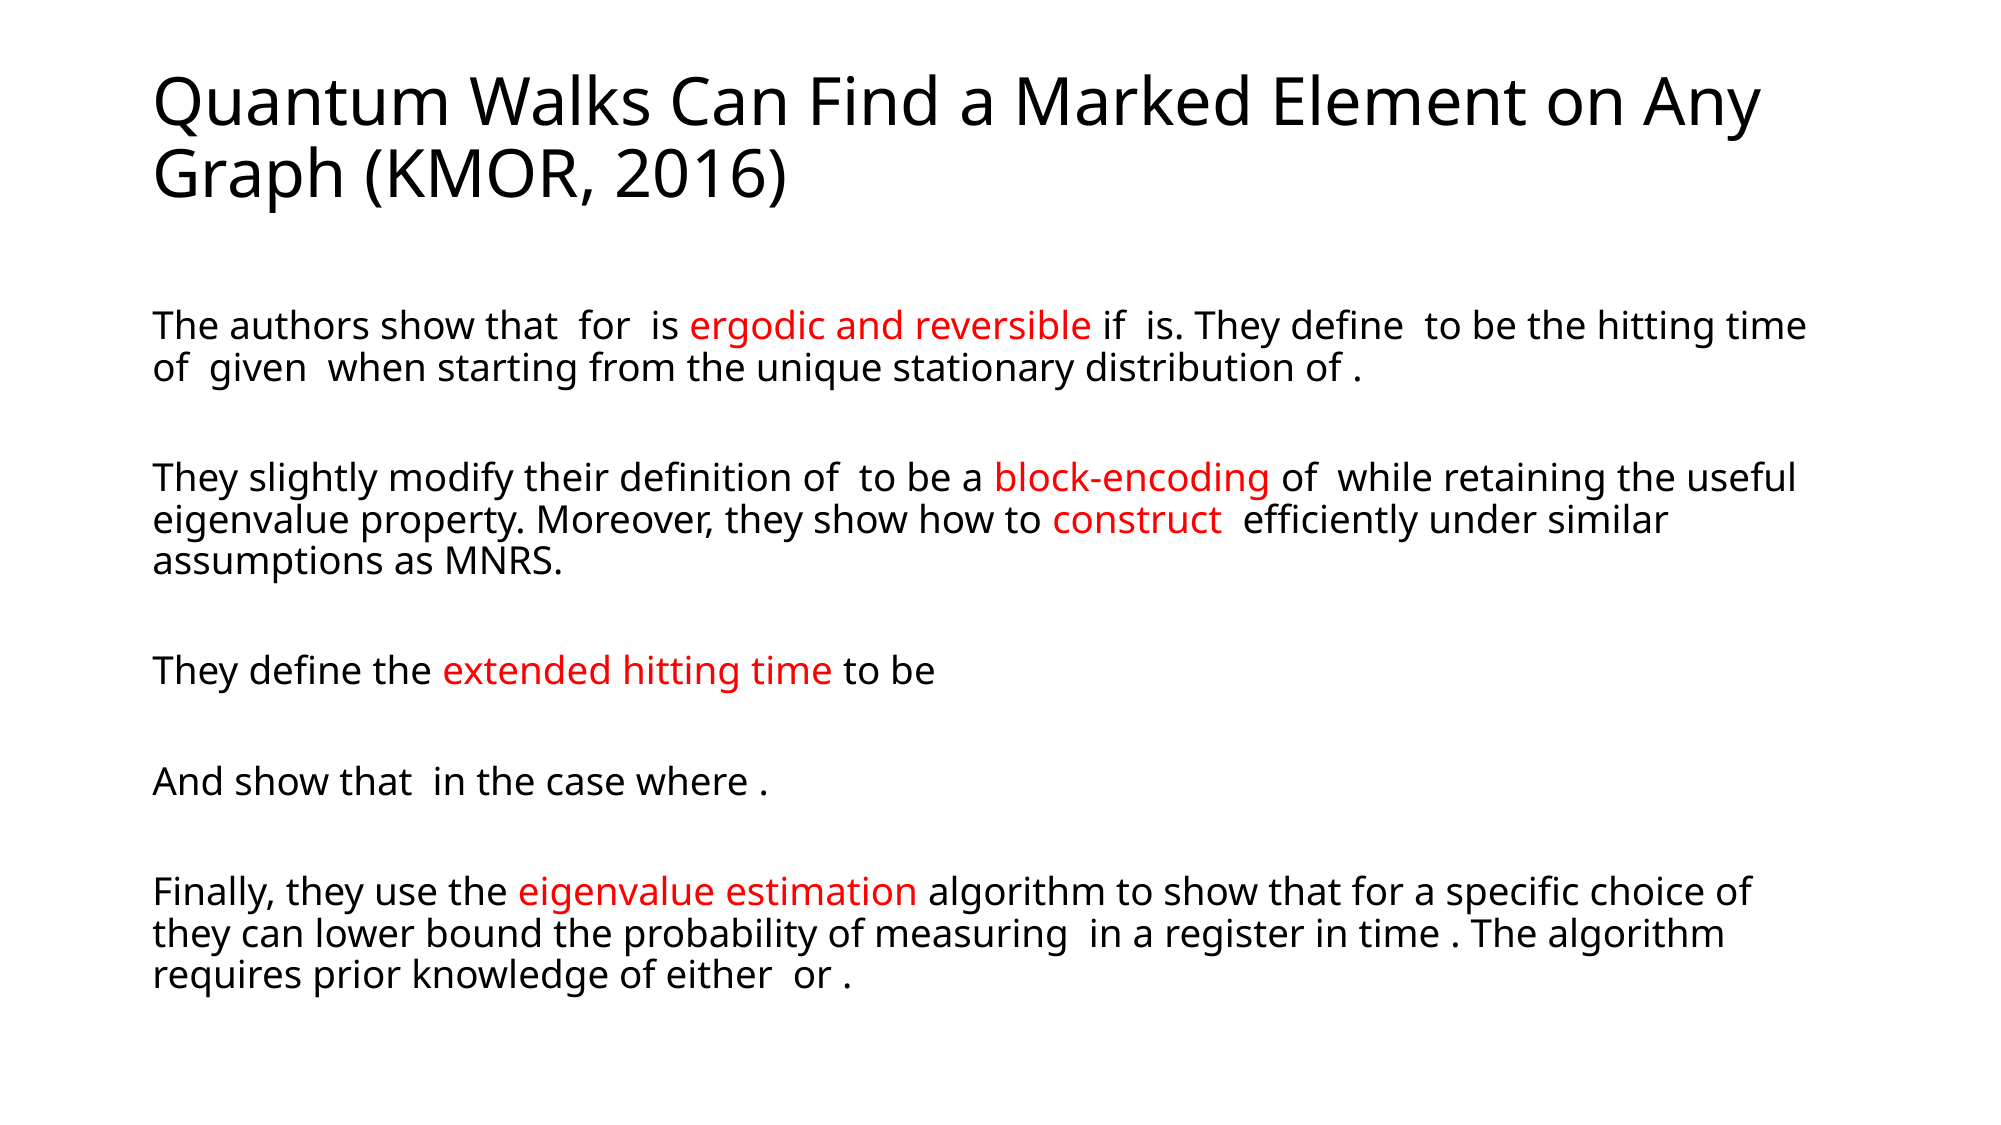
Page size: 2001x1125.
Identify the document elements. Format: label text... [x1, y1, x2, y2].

title Quantum Walks Can Find a Marked Element on Any Graph (KMOR, 2016) [137, 59, 1863, 221]
